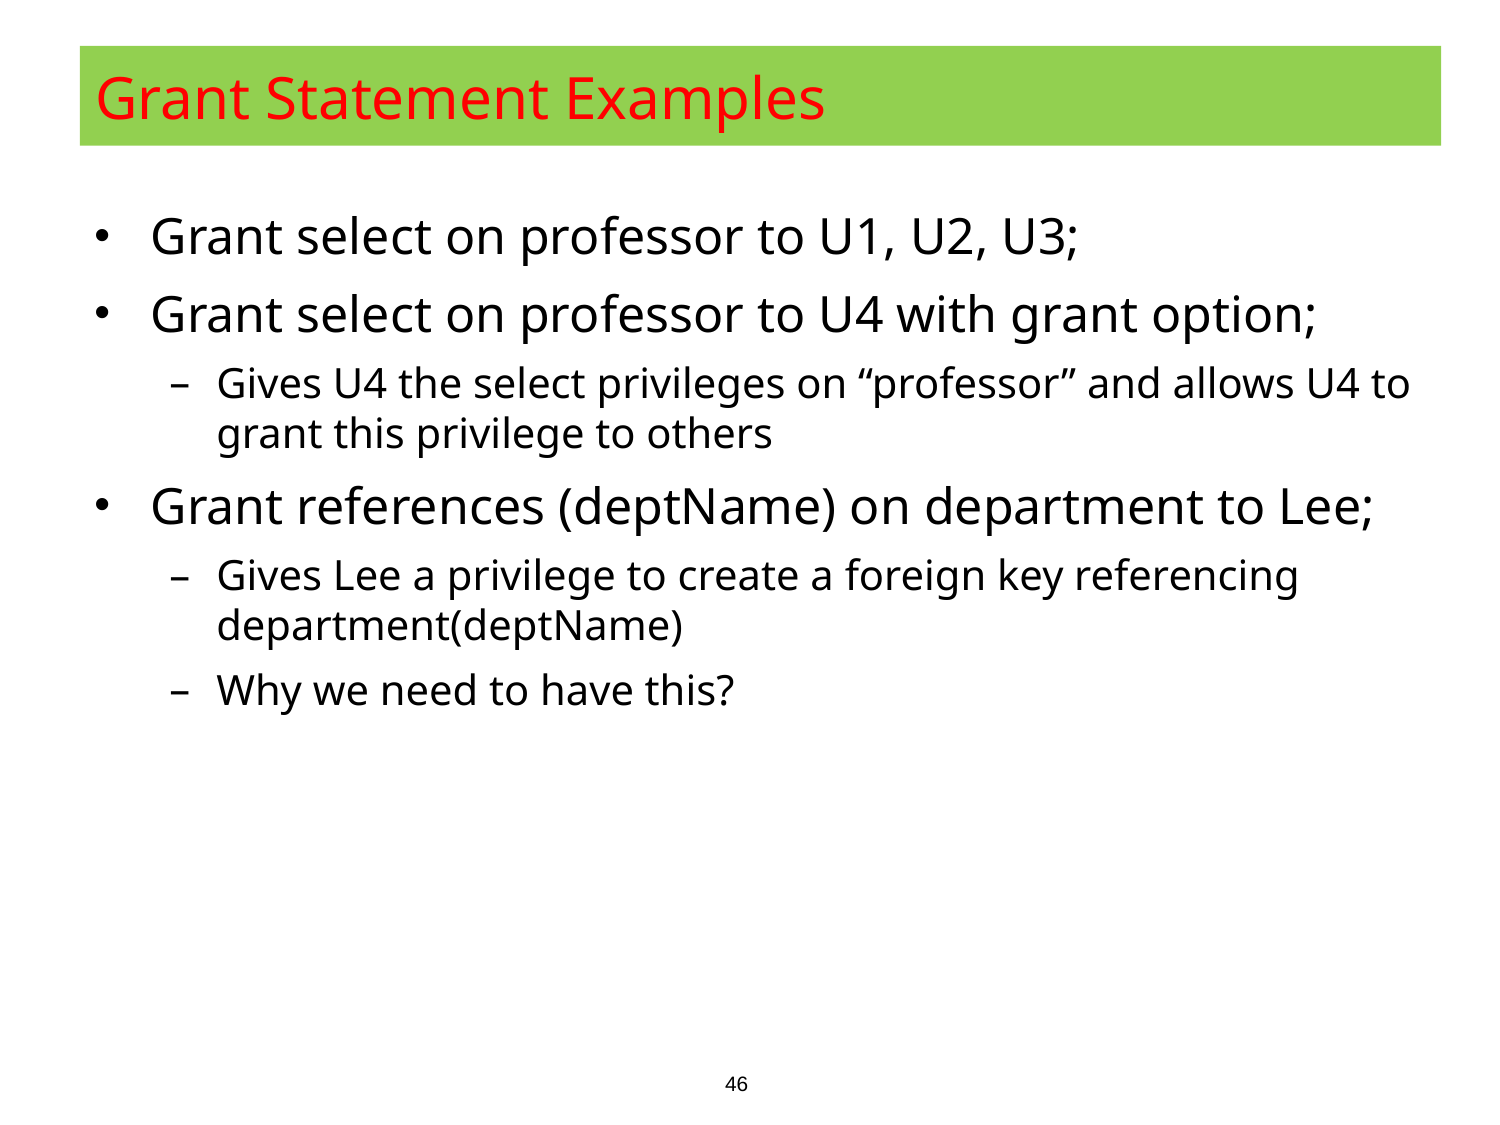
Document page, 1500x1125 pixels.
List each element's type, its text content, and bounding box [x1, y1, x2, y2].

title Grant Statement Examples [79, 45, 1442, 147]
list Grant select on professor to U1, U2, U3; Grant select on professor to U4 with grant option; Gives U4 the select privileges on “professor” and allows U4 to grant this privilege to others Grant references (deptName) on department to Lee; Gives Lee a privilege to create a foreign key referencing department(deptName) Why we need to have this? [79, 197, 1442, 1036]
